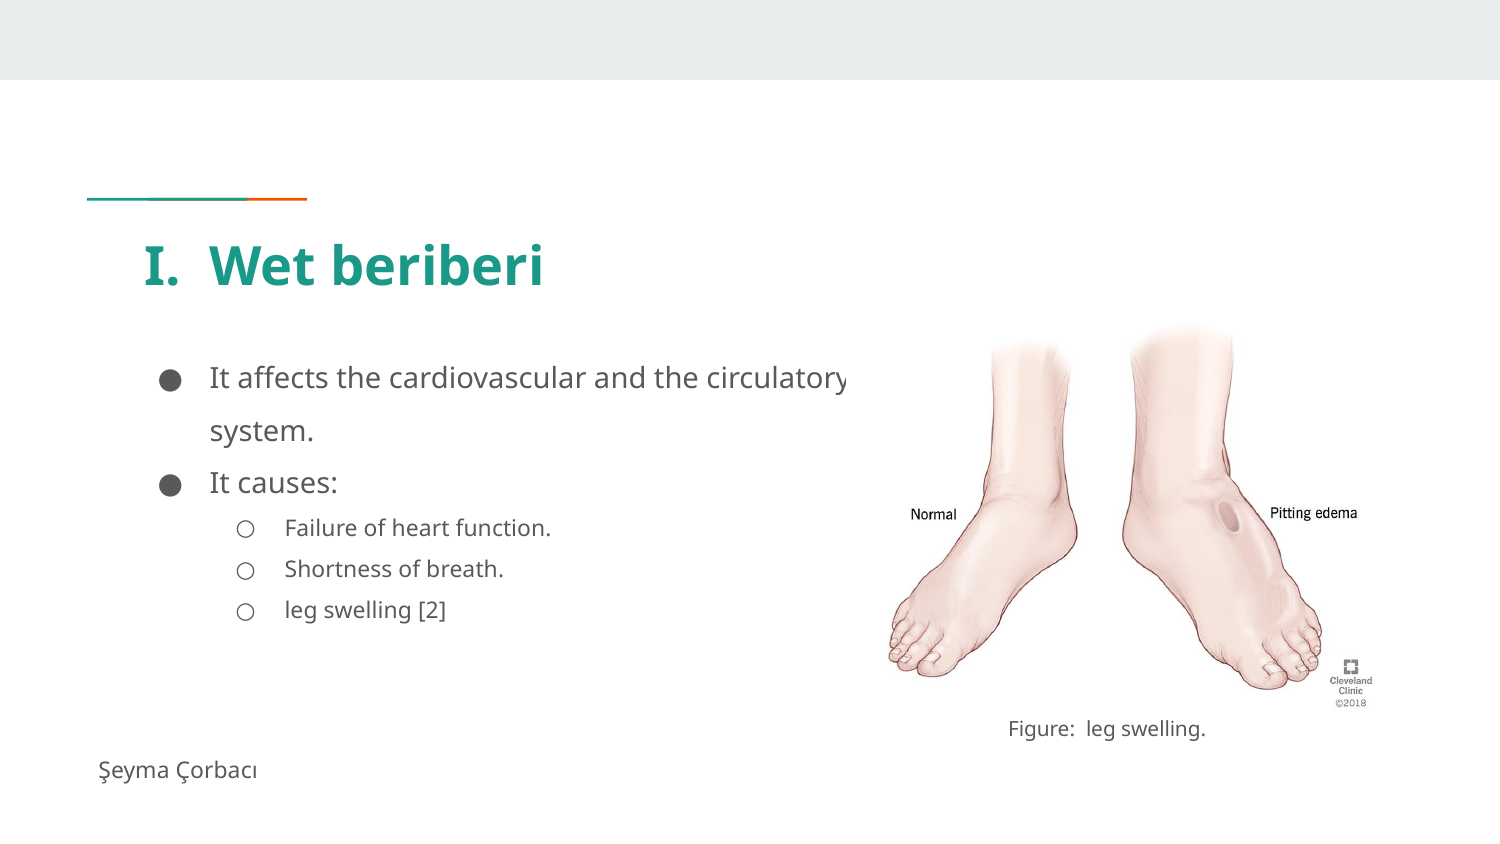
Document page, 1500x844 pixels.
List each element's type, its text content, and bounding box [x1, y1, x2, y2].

title Wet beriberi [119, 216, 1381, 305]
picture [846, 303, 1382, 718]
list It affects the cardiovascular and the circulatory system. It causes: Failure of heart function. Shortness of breath. leg swelling [2] [119, 327, 916, 739]
text_box Şeyma Çorbacı [83, 740, 325, 792]
